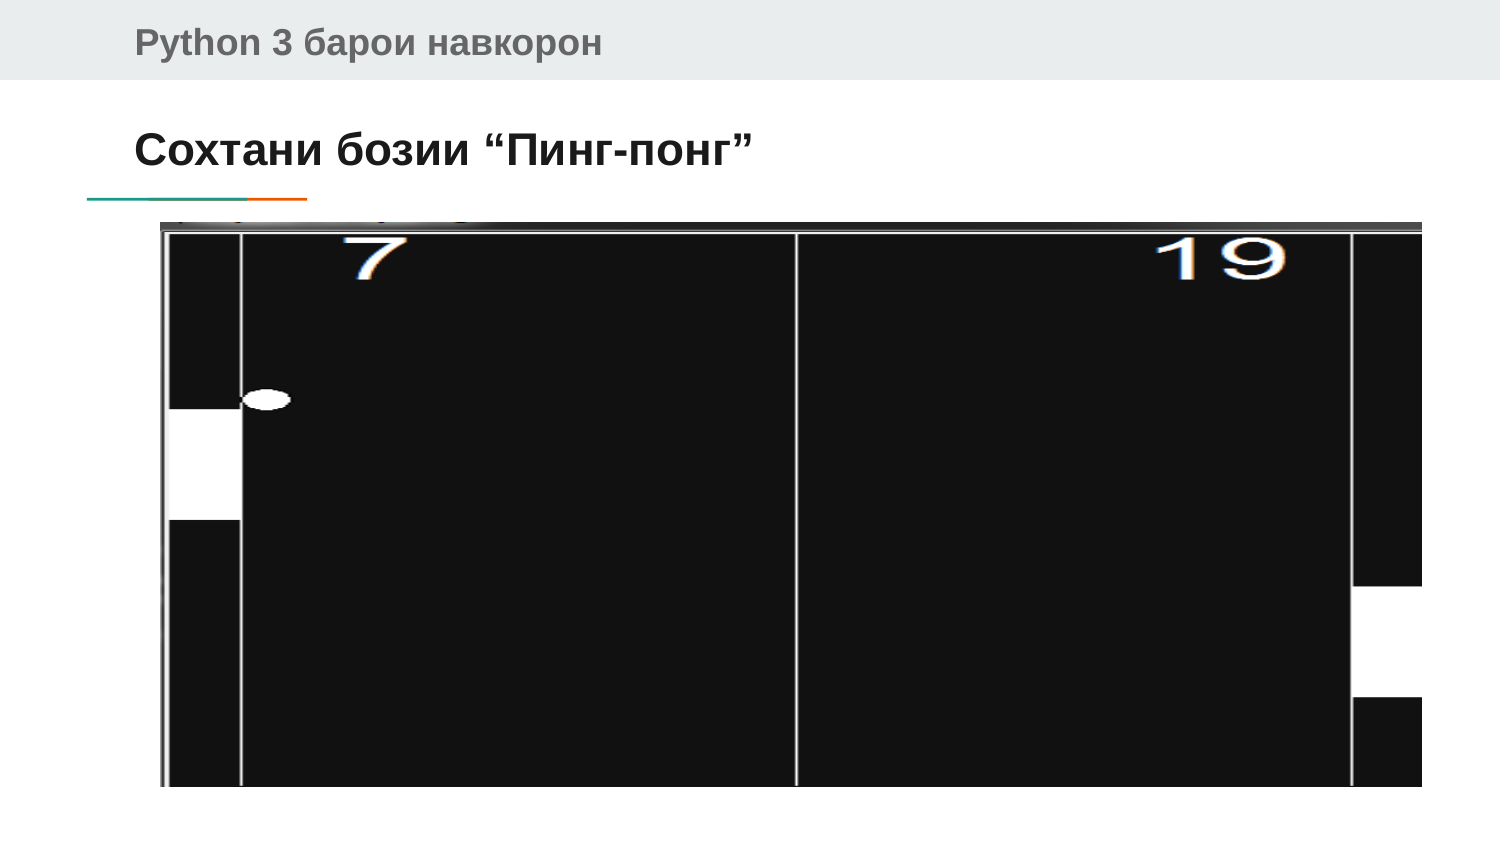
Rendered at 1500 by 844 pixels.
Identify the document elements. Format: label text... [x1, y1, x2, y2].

picture [160, 222, 1422, 787]
title Сохтани бозии “Пинг-понг” [119, 104, 1381, 193]
